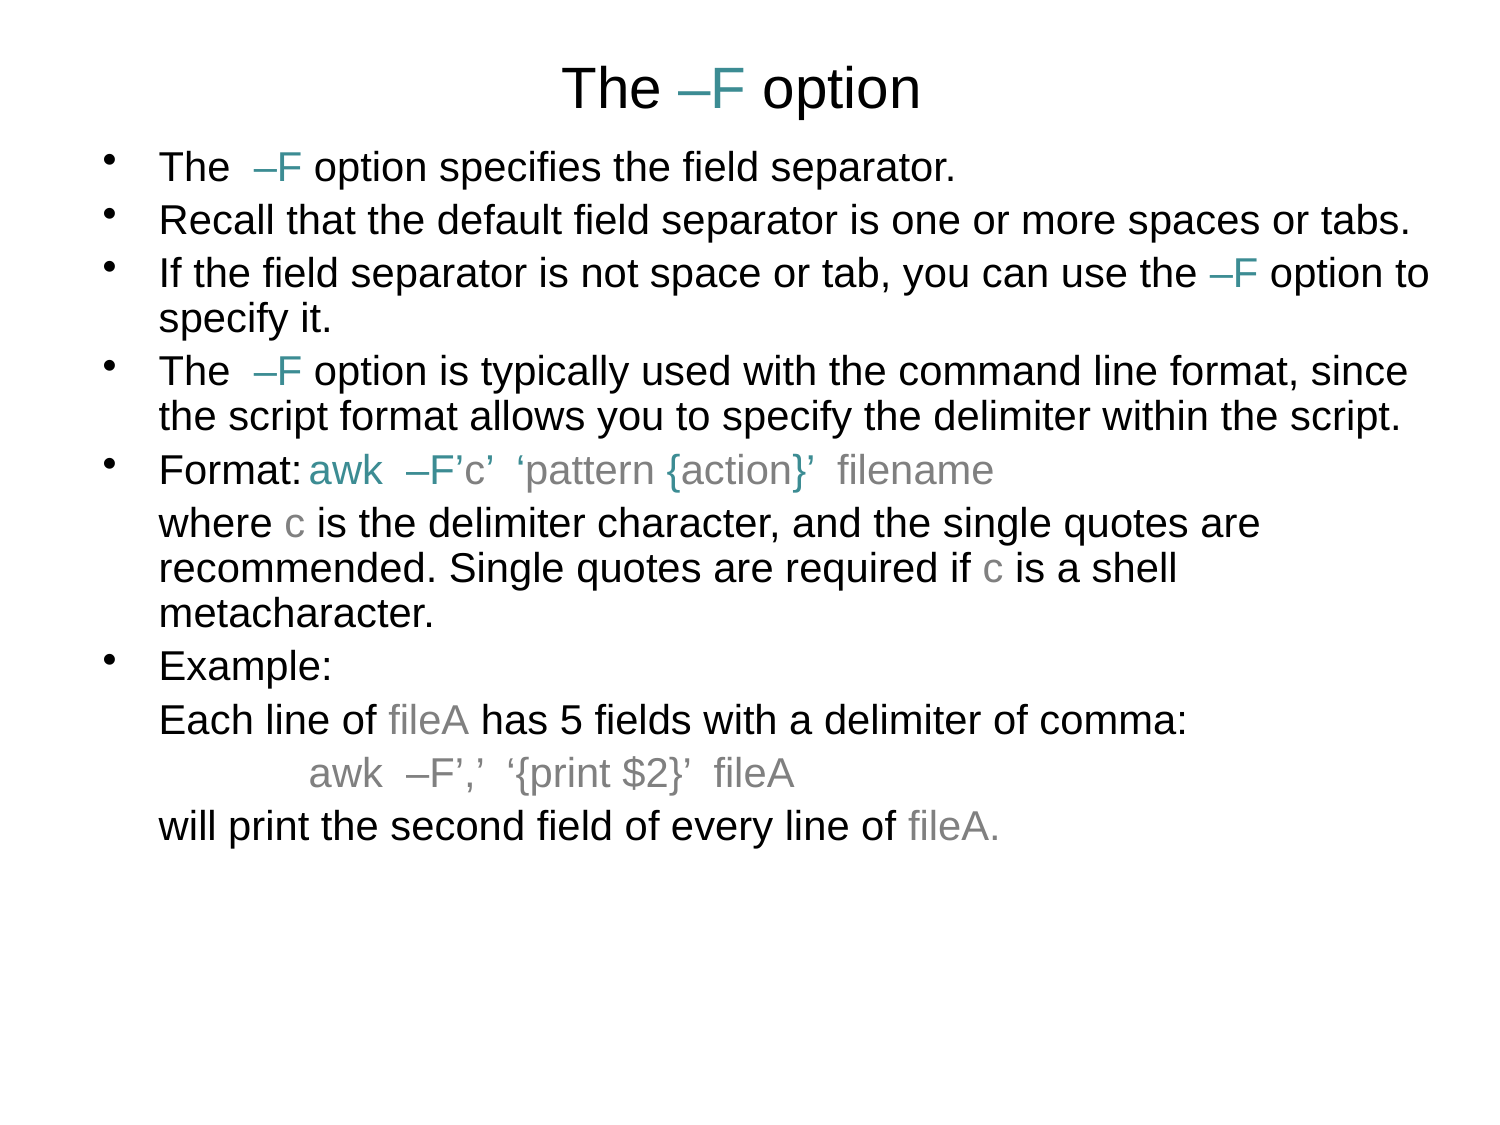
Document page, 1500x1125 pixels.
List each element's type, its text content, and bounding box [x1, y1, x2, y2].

title The –F option [74, 44, 1426, 126]
list The –F option specifies the field separator. Recall that the default field separator is one or more spaces or tabs. If the field separator is not space or tab, you can use the –F option to specify it. The –F option is typically used with the command line format, since the script format allows you to specify the delimiter within the script. Format: awk –F’c’ ‘pattern {action}’ filename where c is the delimiter character, and the single quotes are recommended. Single quotes are required if c is a shell metacharacter. Example: Each line of fileA has 5 fields with a delimiter of comma: awk –F’,’ ‘{print $2}’ fileA will print the second field of every line of fileA. [87, 137, 1451, 1013]
